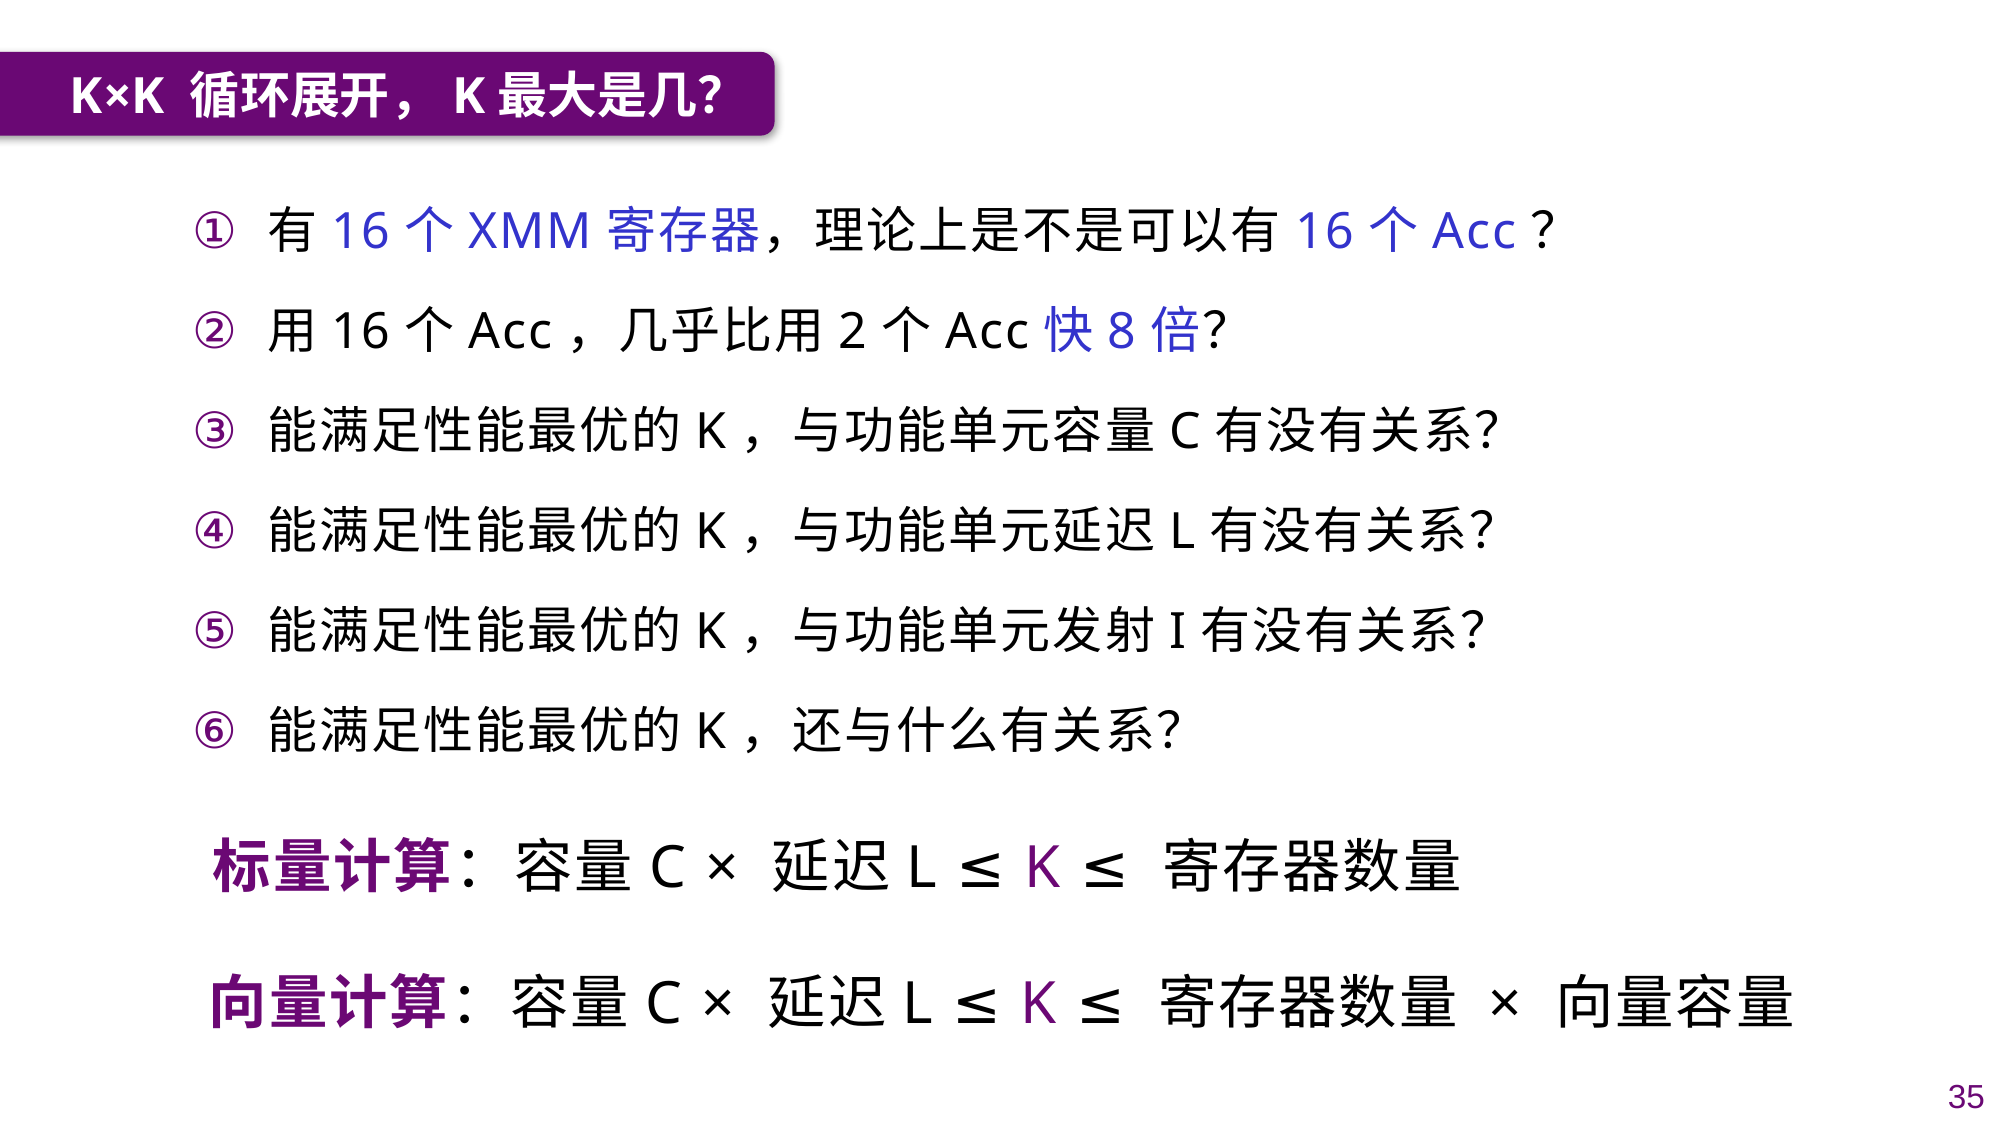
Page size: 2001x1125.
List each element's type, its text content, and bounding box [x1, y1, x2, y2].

text_box [0, 51, 775, 136]
text_box 标量计算：容量C × 延迟L ≤ K ≤ 寄存器数量 [196, 820, 1478, 908]
slide_number 35 [1916, 1065, 2000, 1125]
text_box K×K 循环展开，K最大是几？ [55, 52, 763, 135]
text_box 向量计算：容量C × 延迟L ≤ K ≤ 寄存器数量 × 向量容量 [192, 956, 1811, 1045]
text_box 有16个XMM寄存器，理论上是不是可以有16个Acc？ 用16个Acc，几乎比用2个Acc快8倍？ 能满足性能最优的K，与功能单元容量C有没有关系？ 能满足性能最优的K，与功能单元延迟L有没有关系？ 能满足性能最优的K，与功能单元发射I有没有关系？ 能满足性能最优的K，还与什么有关系？ [175, 159, 1597, 768]
